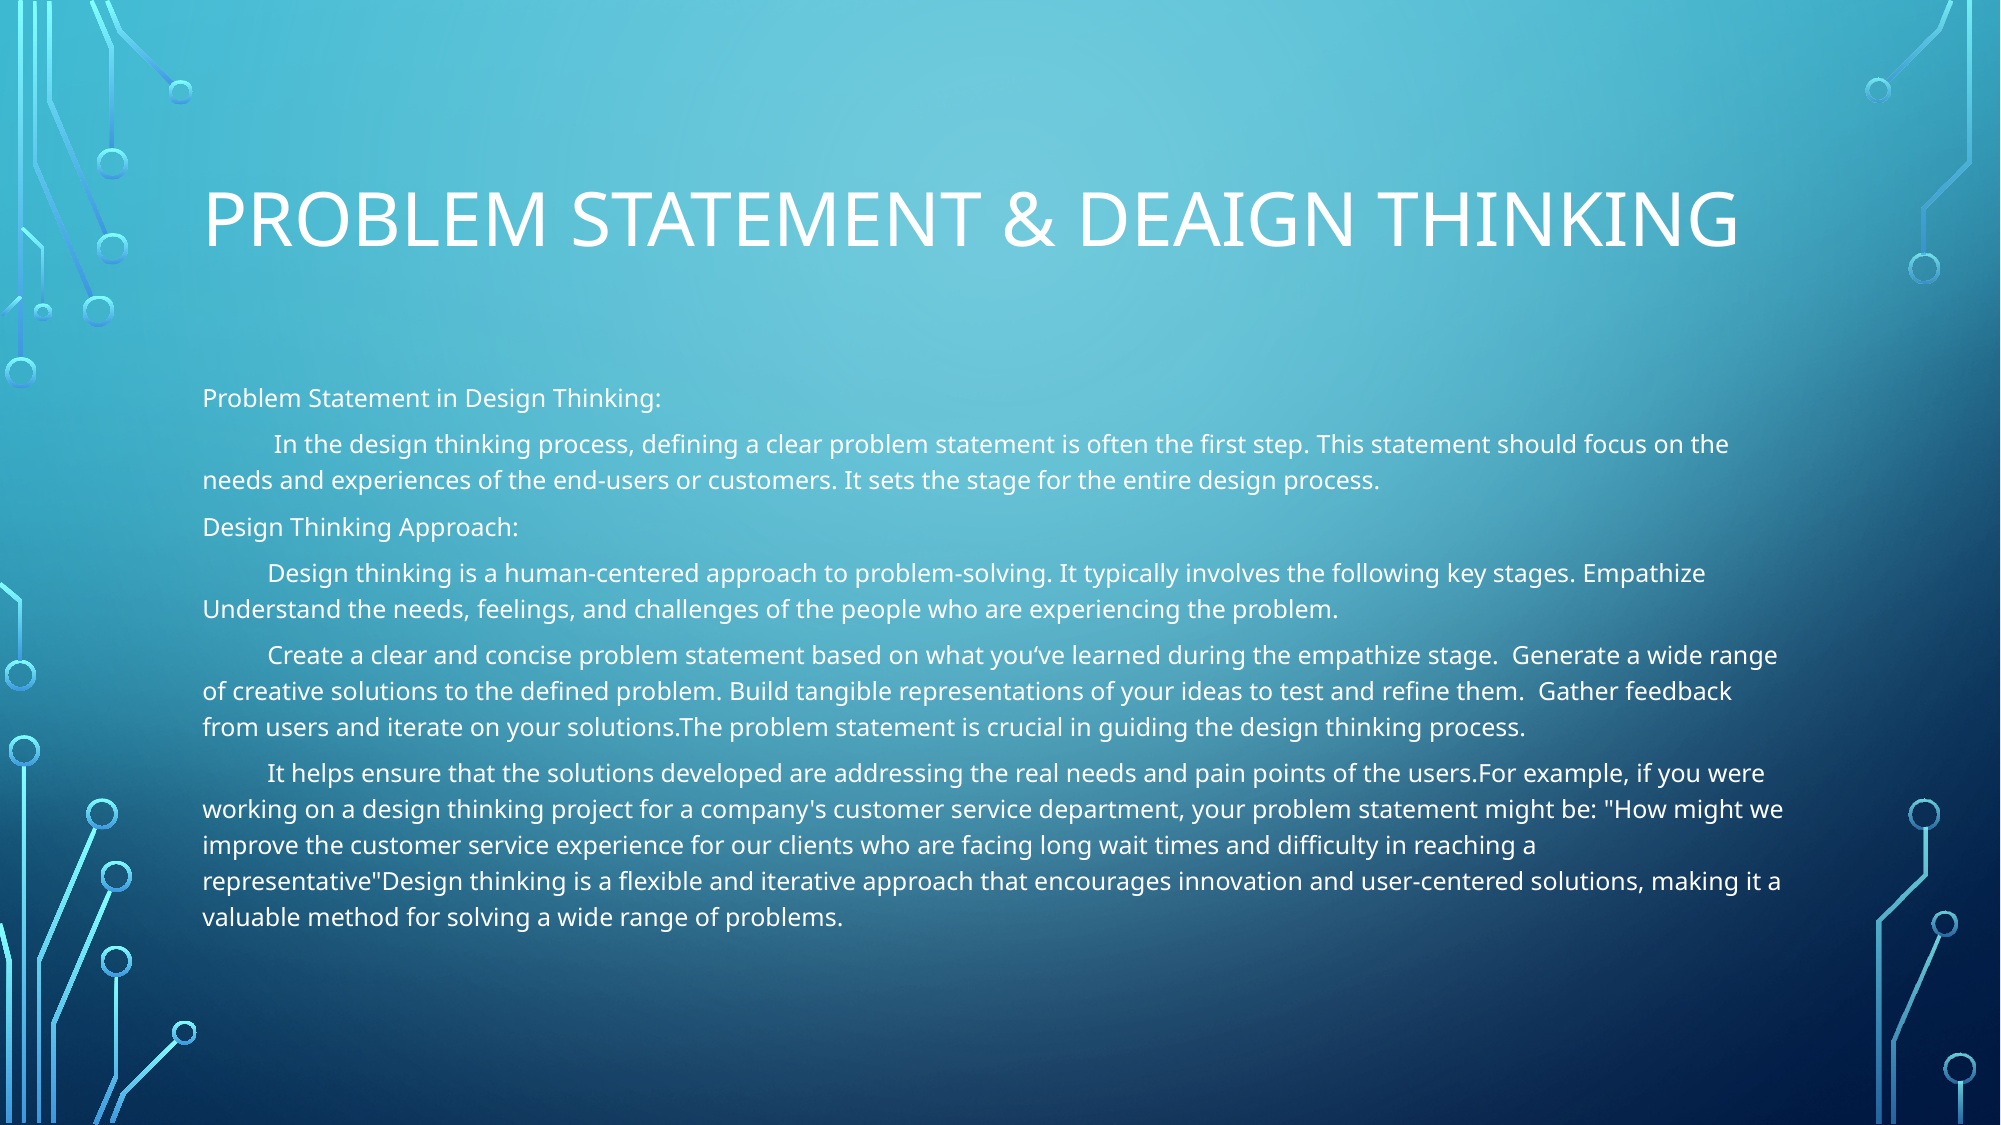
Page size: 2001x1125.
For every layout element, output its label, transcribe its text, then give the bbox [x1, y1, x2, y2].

title Problem statement & deaign thinking [187, 101, 1813, 344]
list Problem Statement in Design Thinking: In the design thinking process, defining a clear problem statement is often the first step. This statement should focus on the needs and experiences of the end-users or customers. It sets the stage for the entire design process. Design Thinking Approach: Design thinking is a human-centered approach to problem-solving. It typically involves the following key stages. Empathize Understand the needs, feelings, and challenges of the people who are experiencing the problem. Create a clear and concise problem statement based on what you‘ve learned during the empathize stage. Generate a wide range of creative solutions to the defined problem. Build tangible representations of your ideas to test and refine them. Gather feedback from users and iterate on your solutions.The problem statement is crucial in guiding the design thinking process. It helps ensure that the solutions developed are addressing the real needs and pain points of the users.For example, if you were working on a design thinking project for a company's customer service department, your problem statement might be: "How might we improve the customer service experience for our clients who are facing long wait times and difficulty in reaching a representative"Design thinking is a flexible and iterative approach that encourages innovation and user-centered solutions, making it a valuable method for solving a wide range of problems. [187, 369, 1813, 950]
